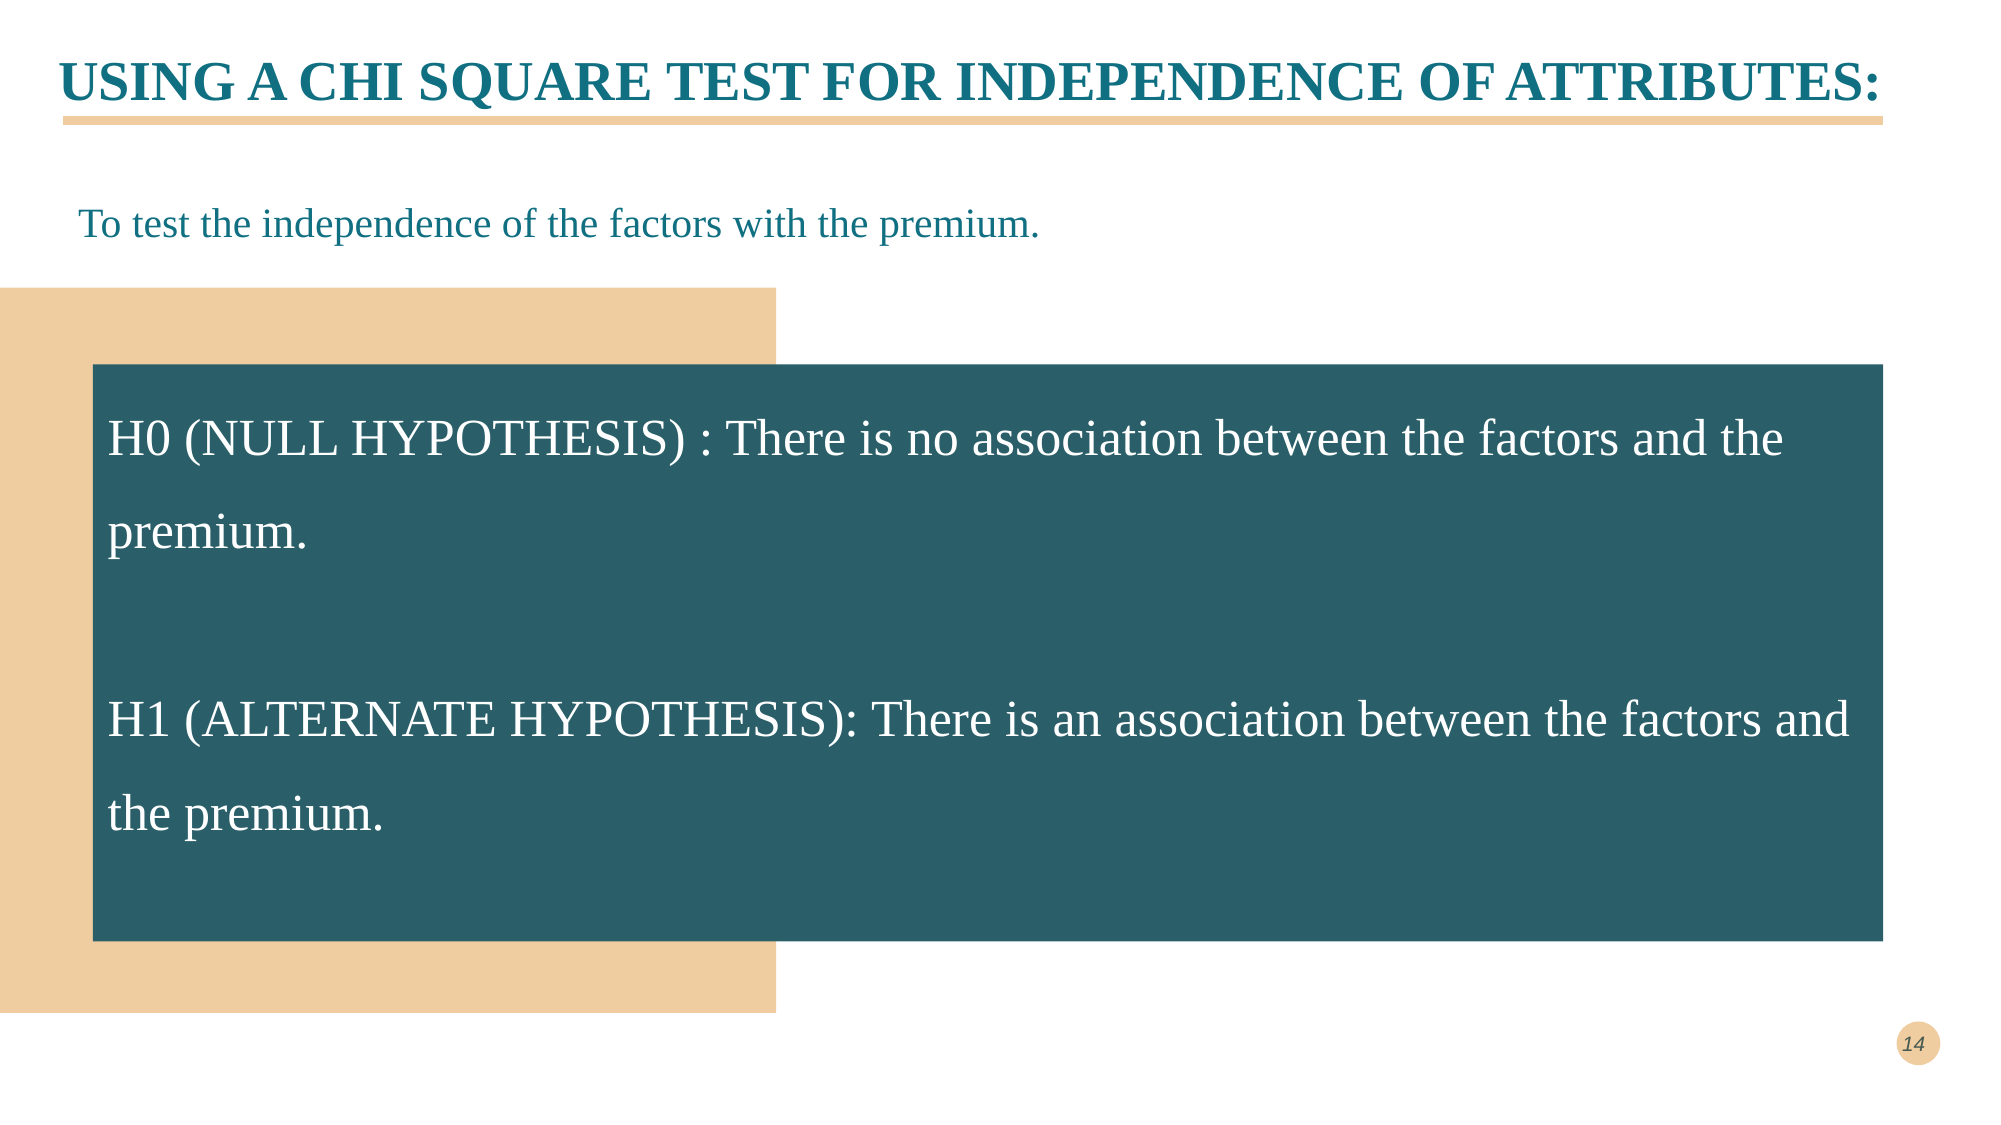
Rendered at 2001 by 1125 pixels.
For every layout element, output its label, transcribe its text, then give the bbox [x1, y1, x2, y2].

text_box H0 (NULL HYPOTHESIS) : There is no association between the factors and the premium. H1 (ALTERNATE HYPOTHESIS): There is an association between the factors and the premium. [92, 364, 1884, 942]
text_box USING A CHI SQUARE TEST FOR INDEPENDENCE OF ATTRIBUTES: [43, 36, 1933, 120]
text_box [0, 287, 777, 1014]
slide_number 14 [1881, 1012, 1940, 1073]
text_box To test the independence of the factors with the premium. [63, 196, 1830, 245]
